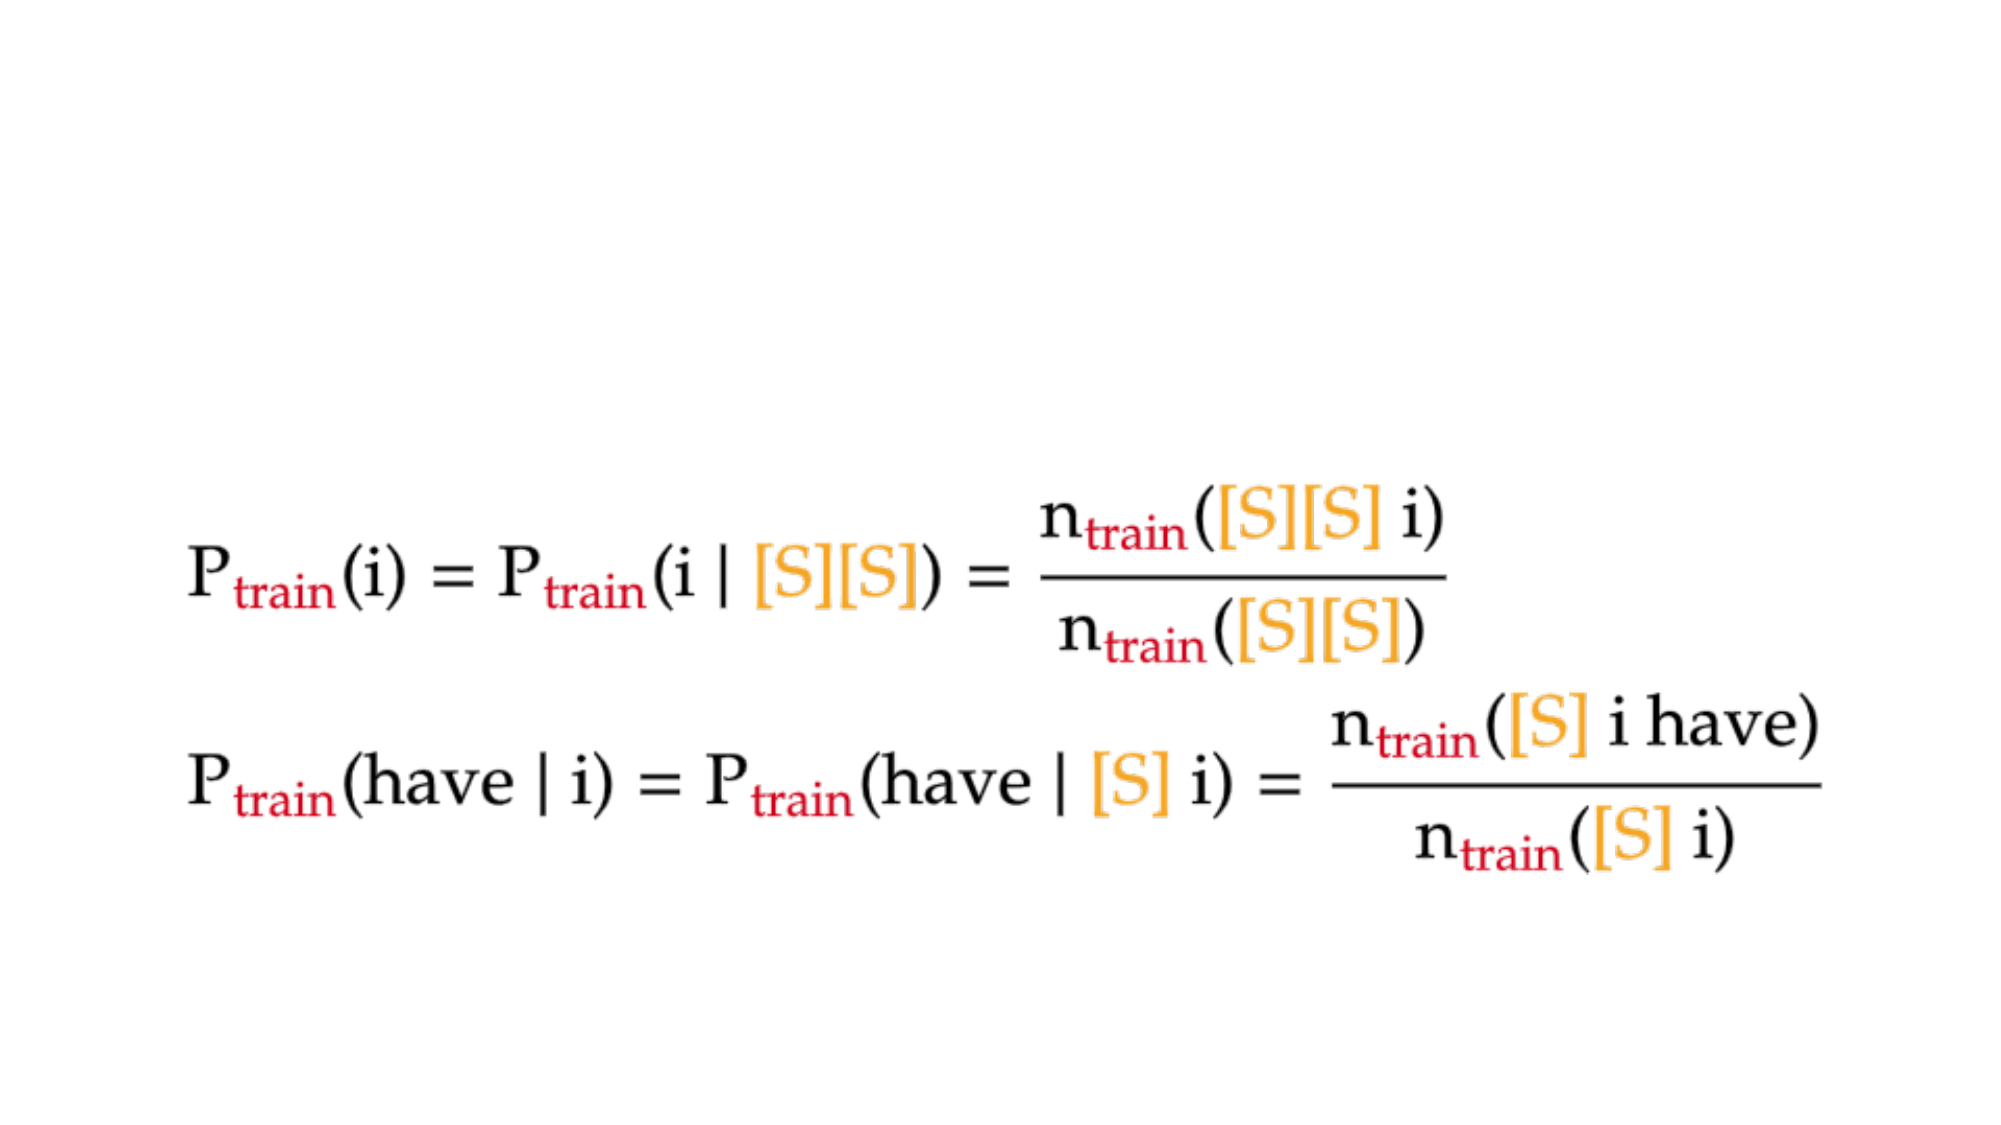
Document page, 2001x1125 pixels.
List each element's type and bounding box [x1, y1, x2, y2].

picture [180, 458, 1835, 875]
